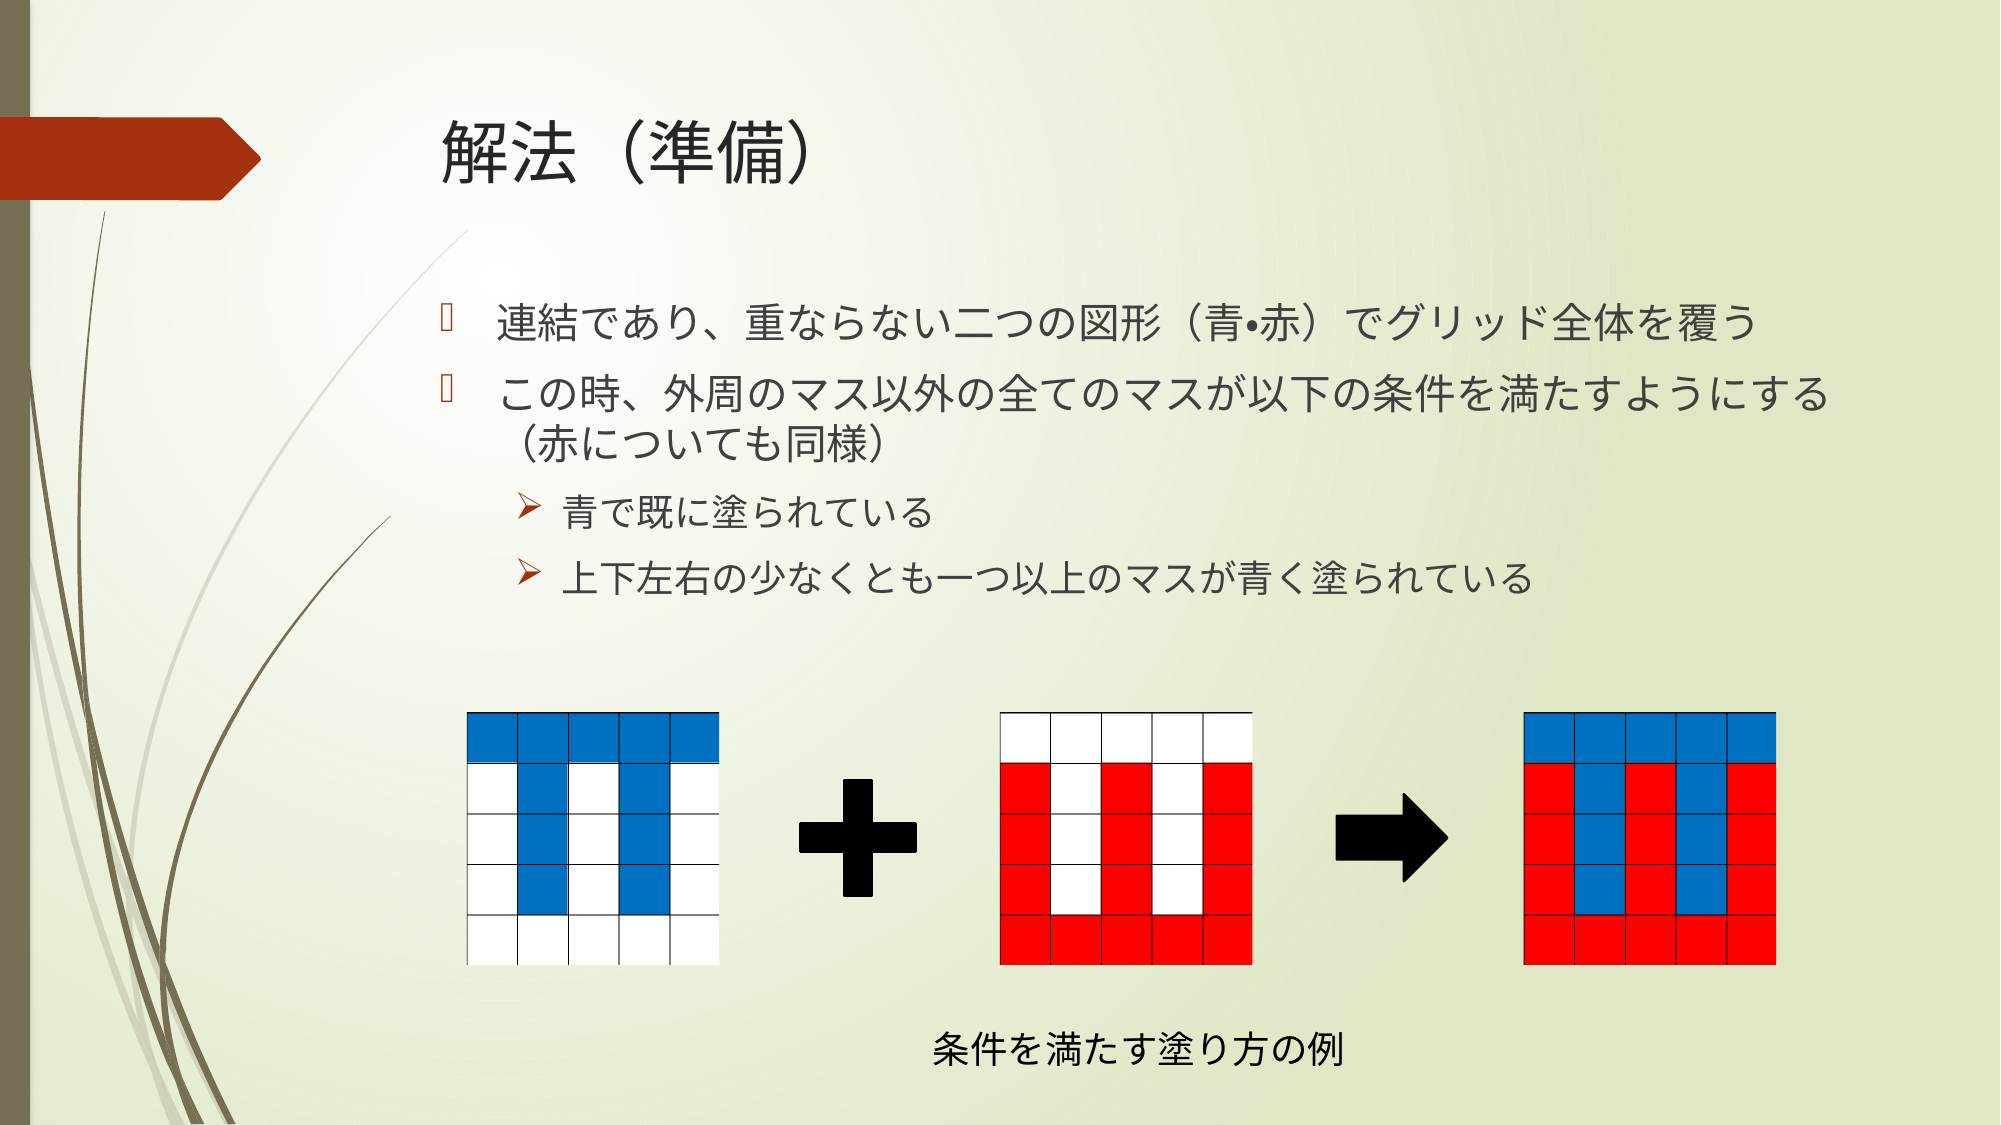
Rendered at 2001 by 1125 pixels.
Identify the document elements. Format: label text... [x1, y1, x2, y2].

title 解法（準備） [425, 102, 1888, 201]
picture [466, 712, 720, 966]
list 連結であり、重ならない二つの図形（青・赤）でグリッド全体を覆う この時、外周のマス以外の全てのマスが以下の条件を満たすようにする （赤についても同様） 青で既に塗られている 上下左右の少なくとも一つ以上のマスが青く塗られている [424, 289, 1888, 909]
picture [999, 712, 1253, 966]
text_box [1335, 793, 1449, 883]
text_box 条件を満たす塗り方の例 [917, 1018, 1361, 1079]
picture [1523, 712, 1777, 966]
text_box [799, 779, 917, 897]
